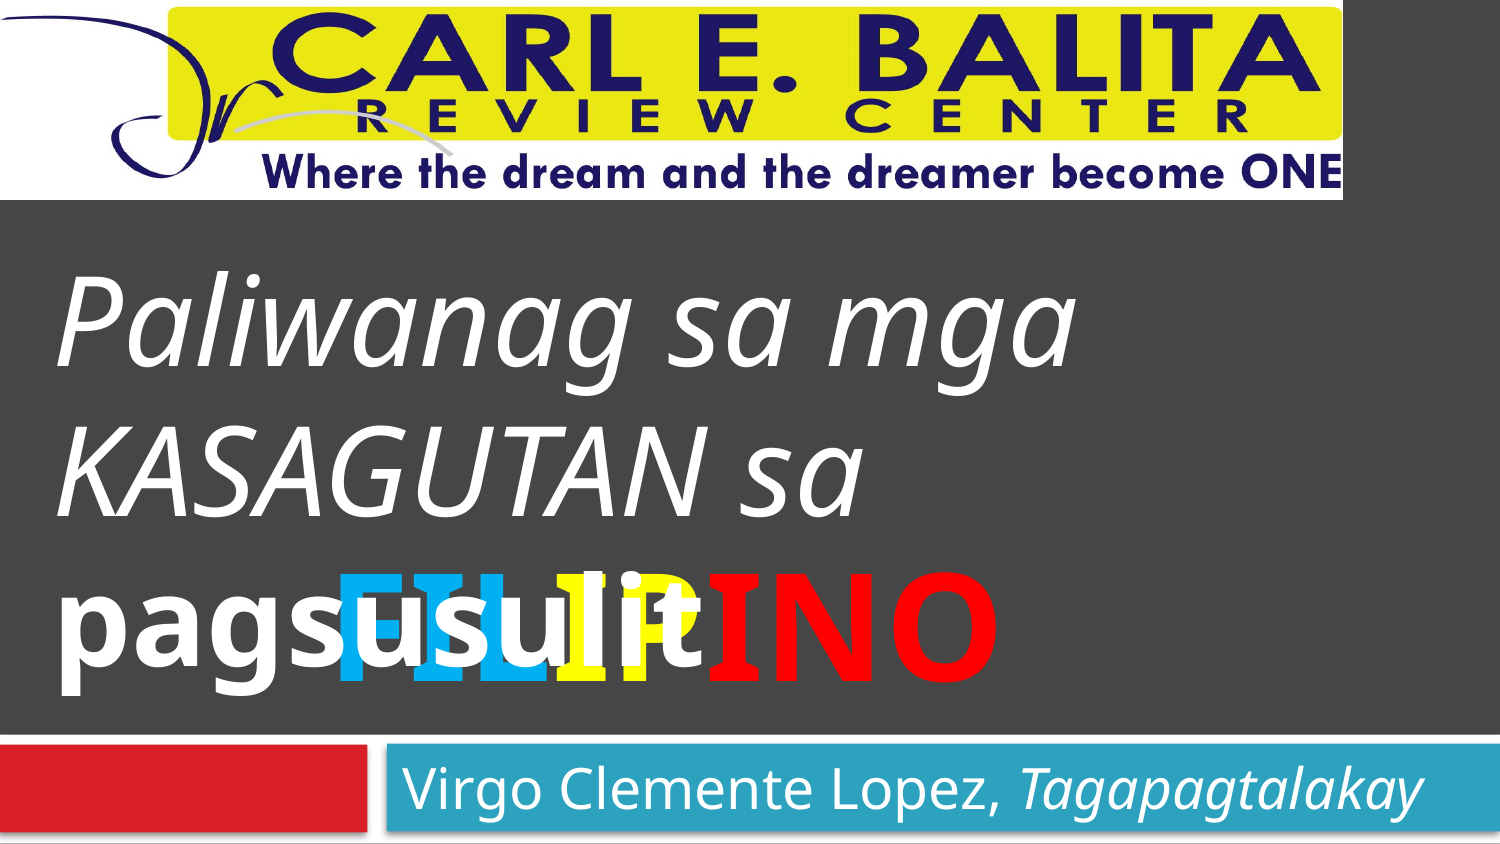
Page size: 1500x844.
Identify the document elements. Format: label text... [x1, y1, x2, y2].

picture [0, 0, 1343, 201]
subtitle Virgo Clemente Lopez, Tagapagtalakay [387, 744, 1457, 829]
text_box Paliwanag sa mga KASAGUTAN sa pagsusulit [37, 234, 1400, 700]
title filipino [312, 559, 1500, 719]
